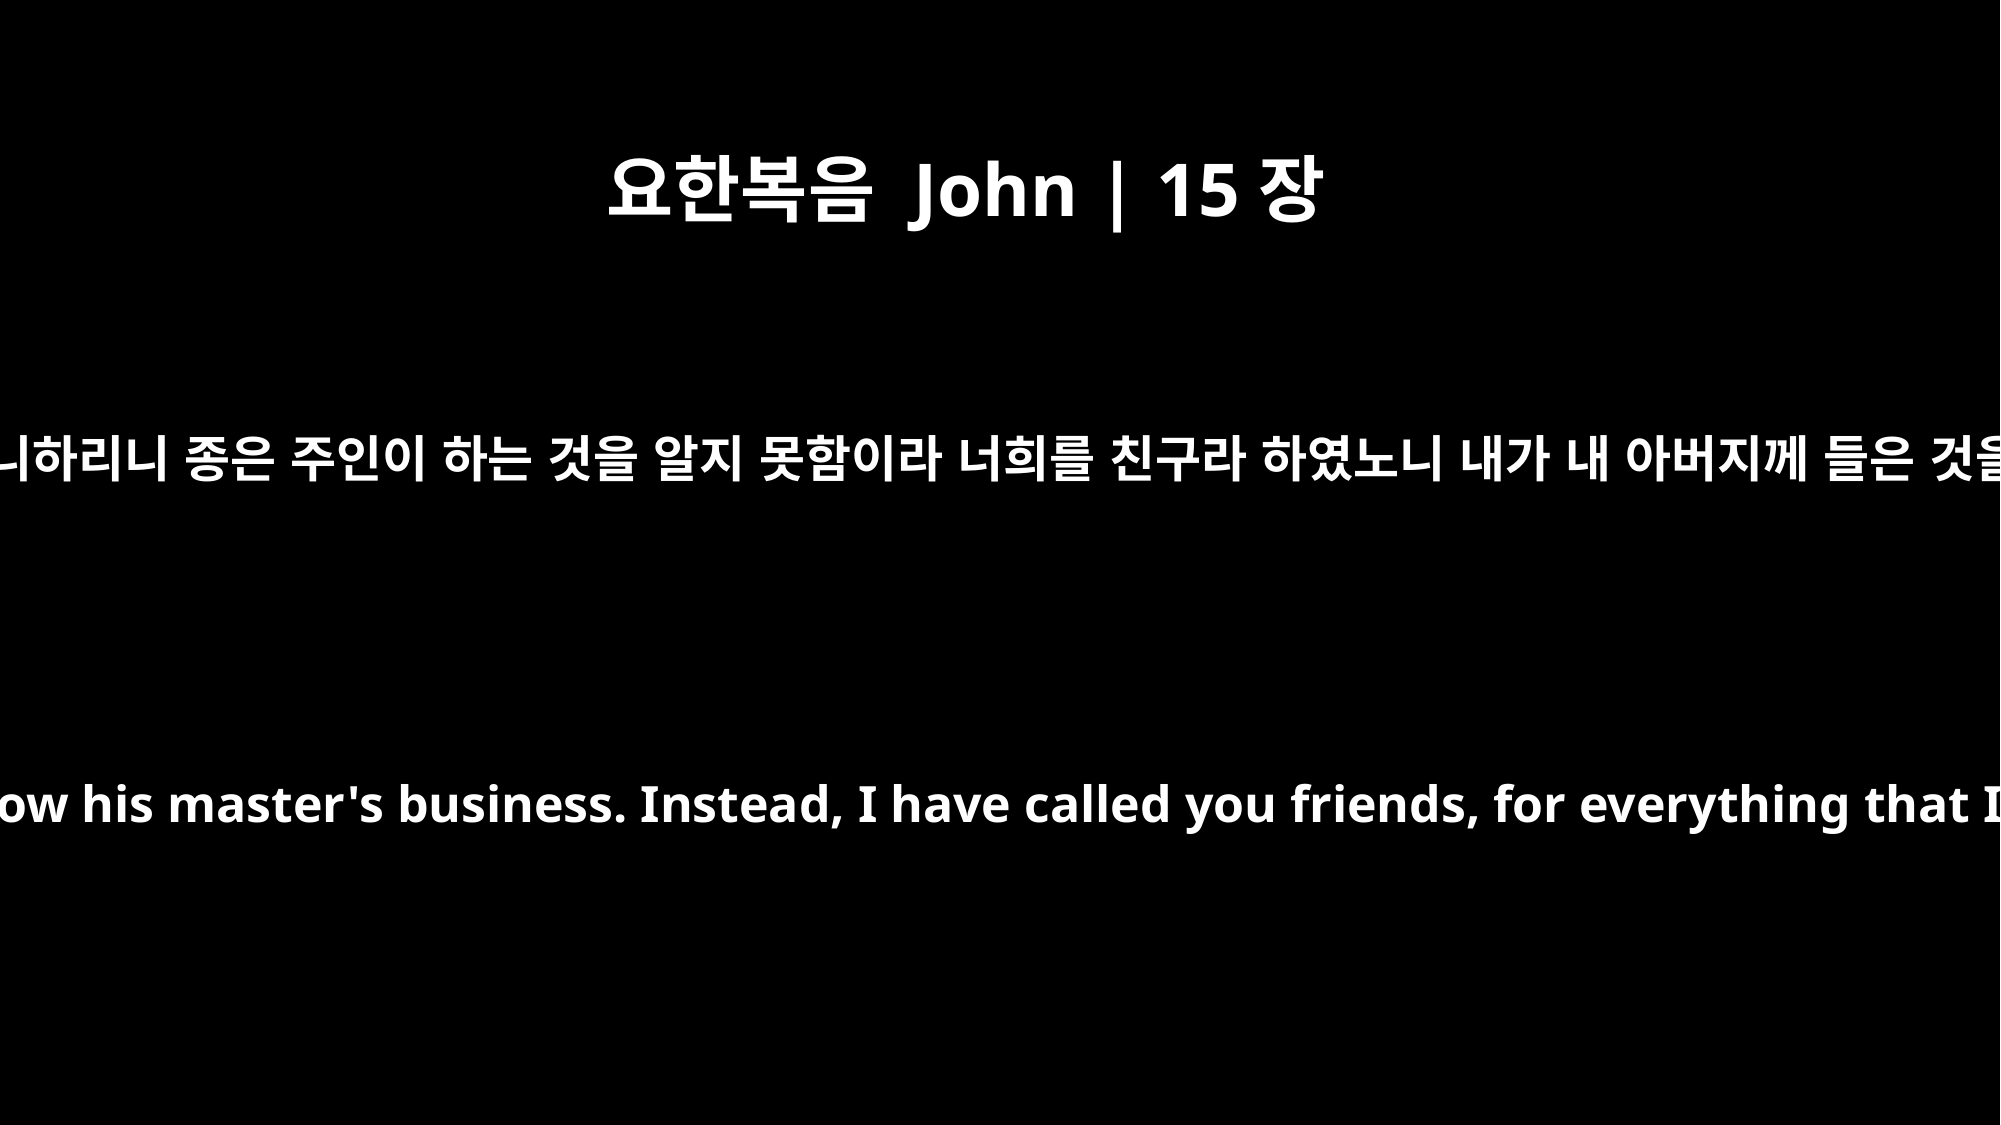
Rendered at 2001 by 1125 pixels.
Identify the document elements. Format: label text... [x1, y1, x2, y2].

text_box 요한복음 John | 15장 [591, 136, 1341, 239]
text_box 15 이제부터는 너희를 종이라 하지 아니하리니 종은 주인이 하는 것을 알지 못함이라 너희를 친구라 하였노니 내가 내 아버지께 들은 것을 다 너희에게 알게 하였음이라 [0, 359, 2000, 495]
text_box I no longer call you servants, because a servant does not know his master's business. Instead, I have called you friends, for everything that I learned from my Father I have made known to you. [0, 764, 2000, 840]
